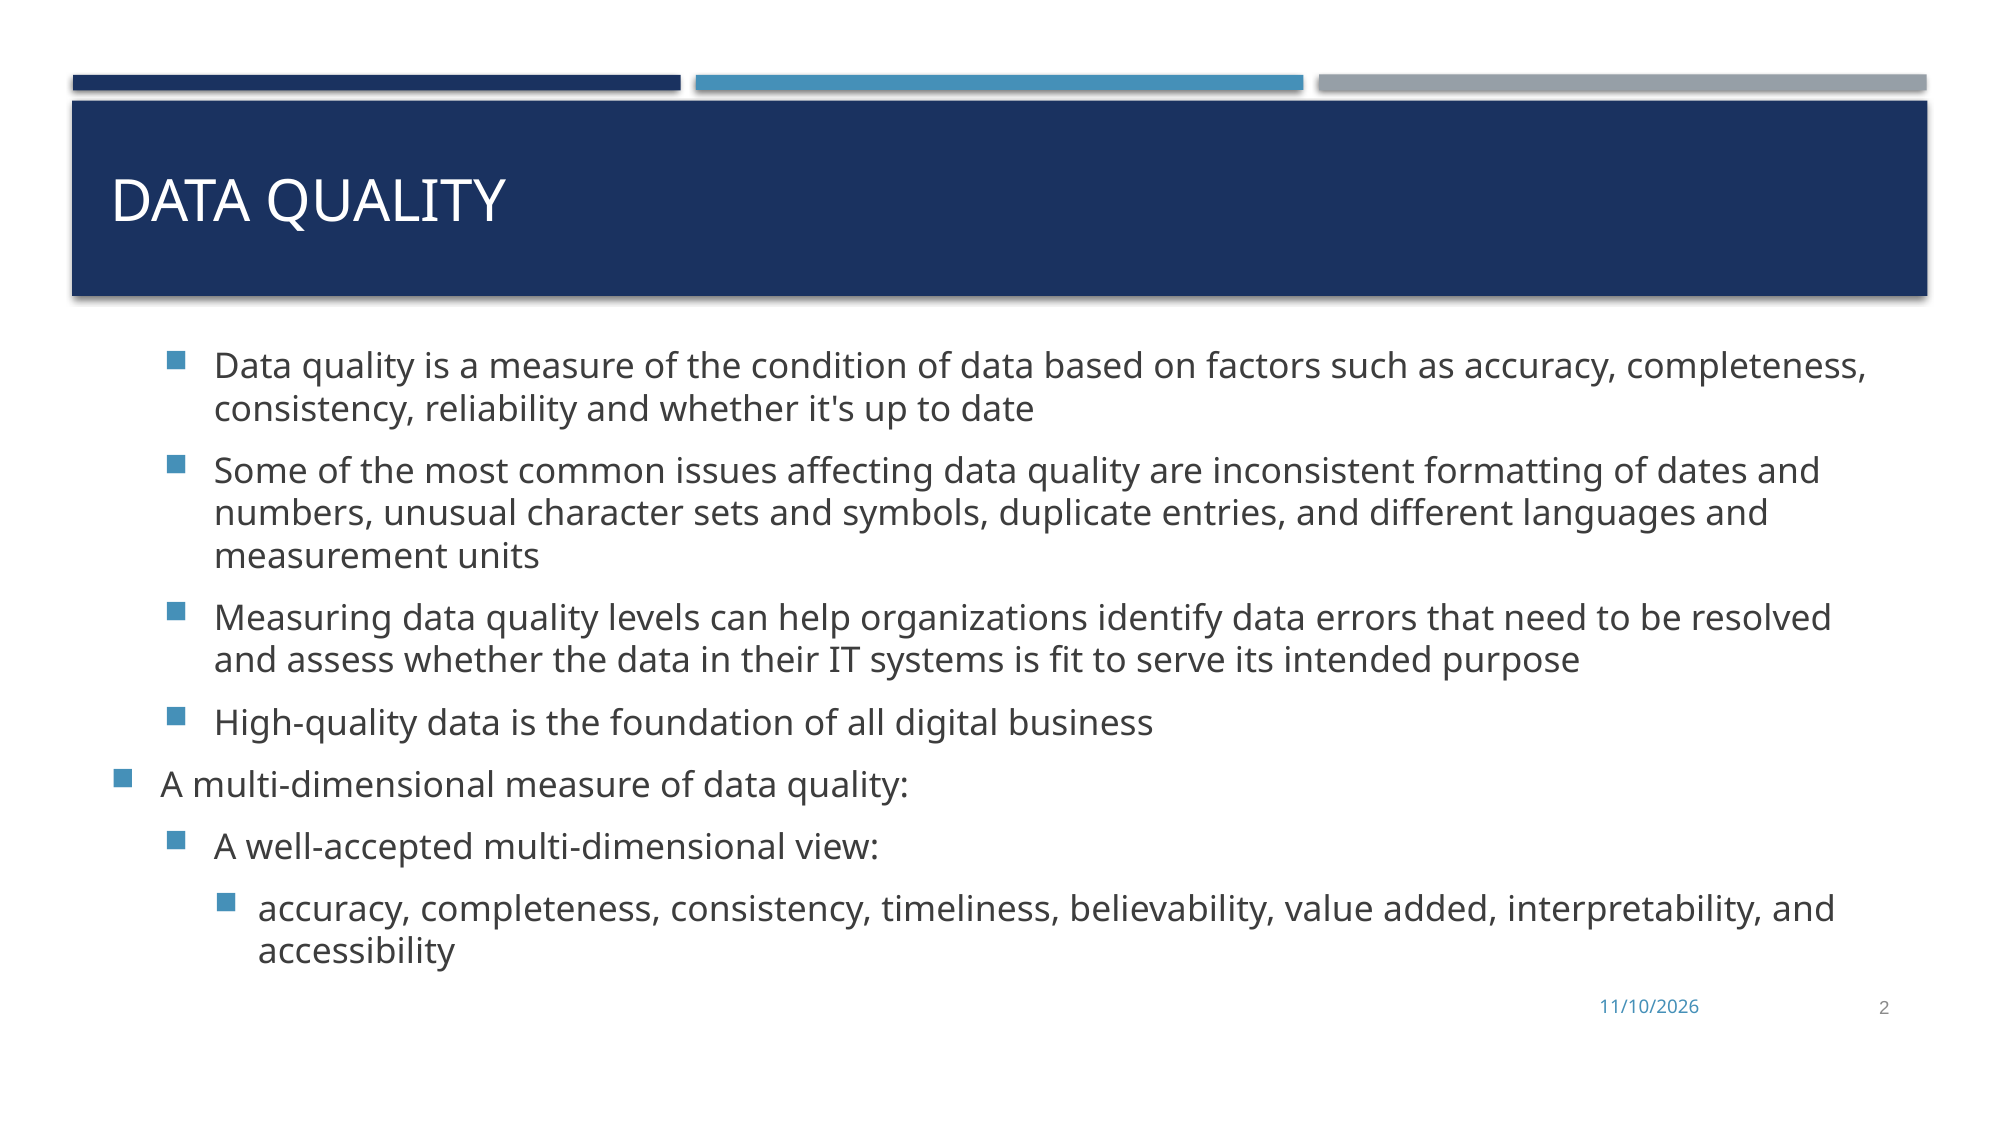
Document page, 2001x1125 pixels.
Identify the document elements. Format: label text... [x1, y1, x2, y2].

list Data quality is a measure of the condition of data based on factors such as accuracy, completeness, consistency, reliability and whether it's up to date Some of the most common issues affecting data quality are inconsistent formatting of dates and numbers, unusual character sets and symbols, duplicate entries, and different languages and measurement units Measuring data quality levels can help organizations identify data errors that need to be resolved and assess whether the data in their IT systems is fit to serve its intended purpose High-quality data is the foundation of all digital business A multi-dimensional measure of data quality: A well-accepted multi-dimensional view: accuracy, completeness, consistency, timeliness, believability, value added, interpretability, and accessibility [95, 335, 1905, 1055]
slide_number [1247, 977, 1715, 1037]
slide_number 2 [1732, 977, 1905, 1037]
title Data Quality [95, 115, 1905, 282]
